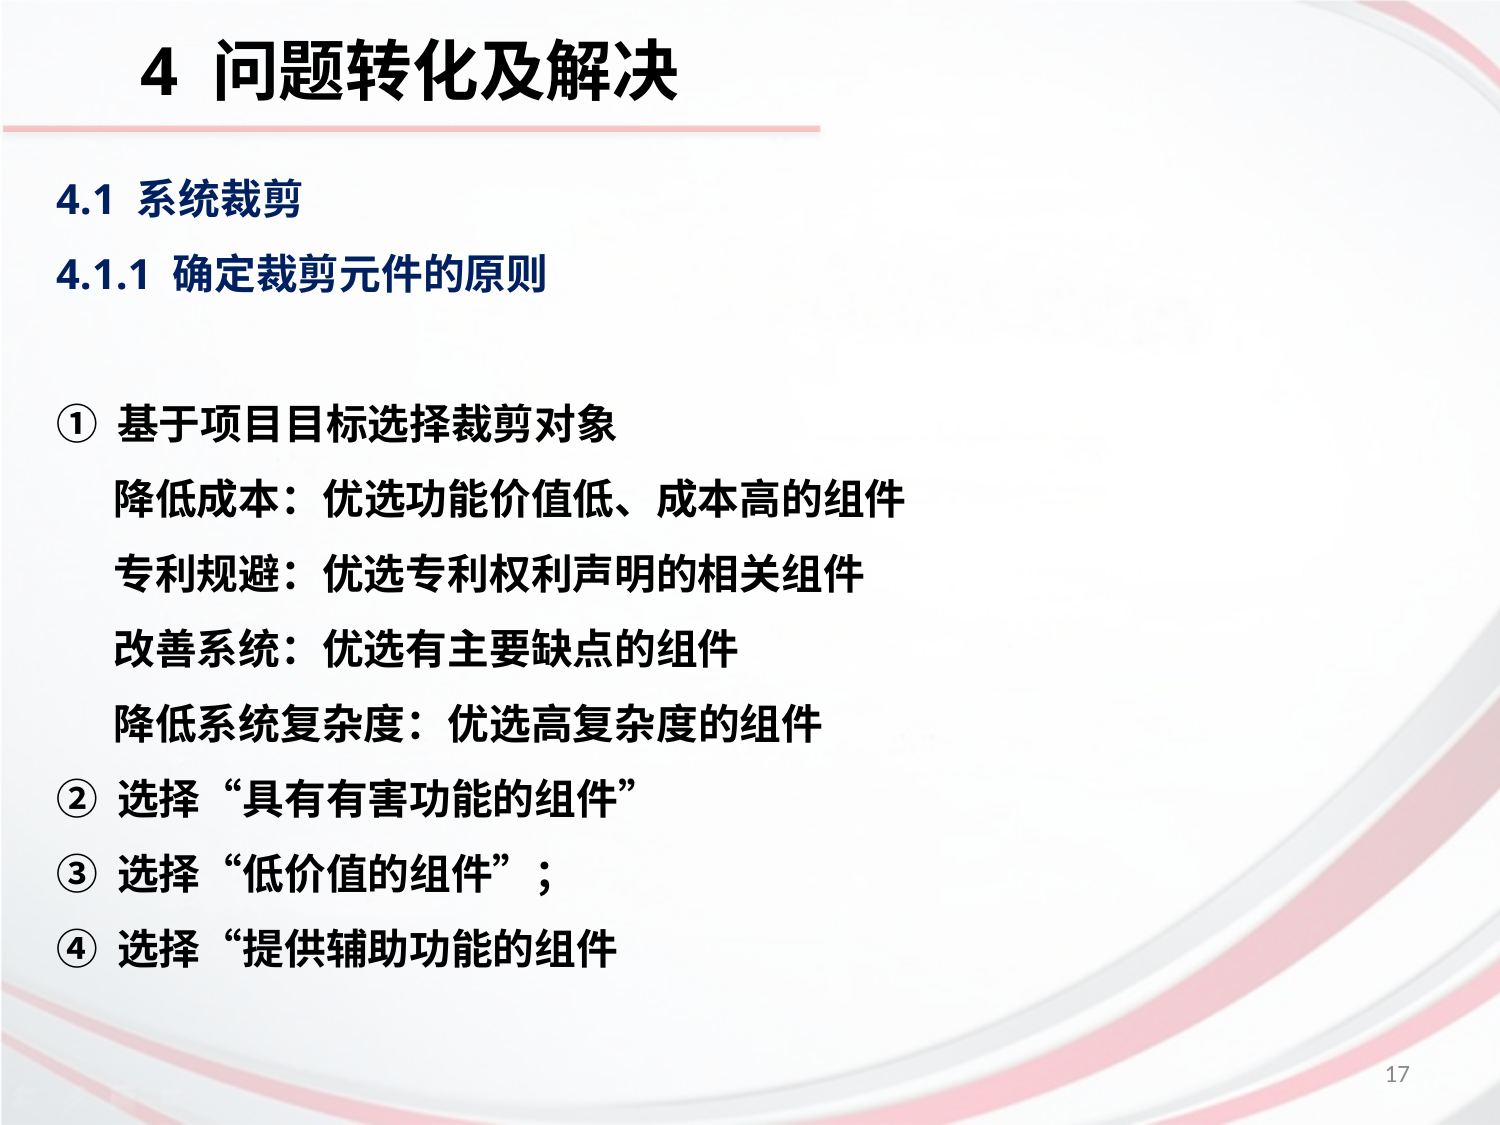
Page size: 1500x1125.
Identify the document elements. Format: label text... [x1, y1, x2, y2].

slide_number 17 [1074, 1042, 1425, 1103]
text_box 4.1 系统裁剪 4.1.1 确定裁剪元件的原则 ① 基于项目目标选择裁剪对象 降低成本：优选功能价值低、成本高的组件 专利规避：优选专利权利声明的相关组件 改善系统：优选有主要缺点的组件 降低系统复杂度：优选高复杂度的组件 ② 选择“具有有害功能的组件” ③ 选择“低价值的组件”； ④ 选择“提供辅助功能的组件 [57, 156, 1444, 967]
text_box 4 问题转化及解决 [17, 39, 805, 100]
